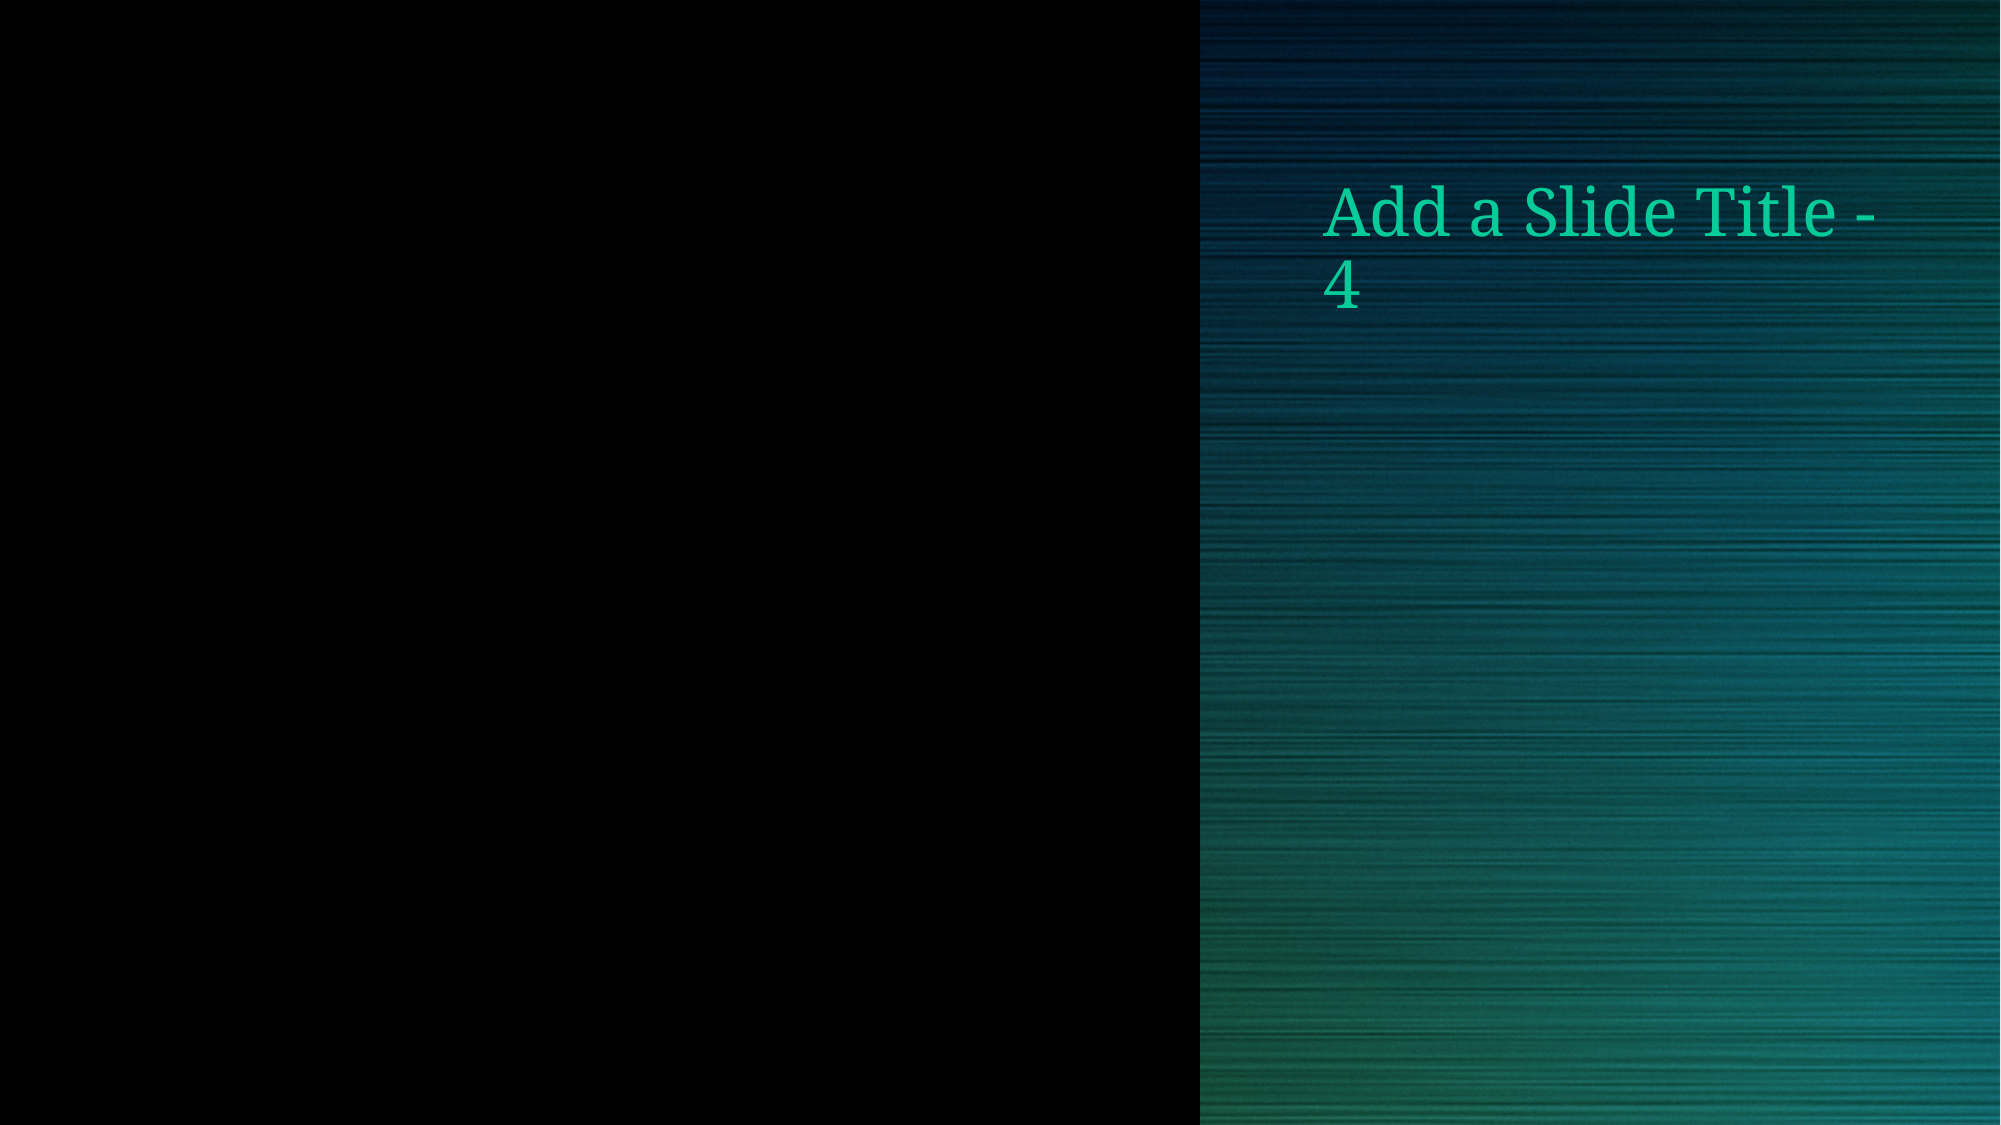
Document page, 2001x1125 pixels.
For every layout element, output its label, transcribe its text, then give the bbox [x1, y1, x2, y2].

picture [1200, 0, 2001, 1125]
title Add a Slide Title - 4 [1308, 75, 1900, 330]
